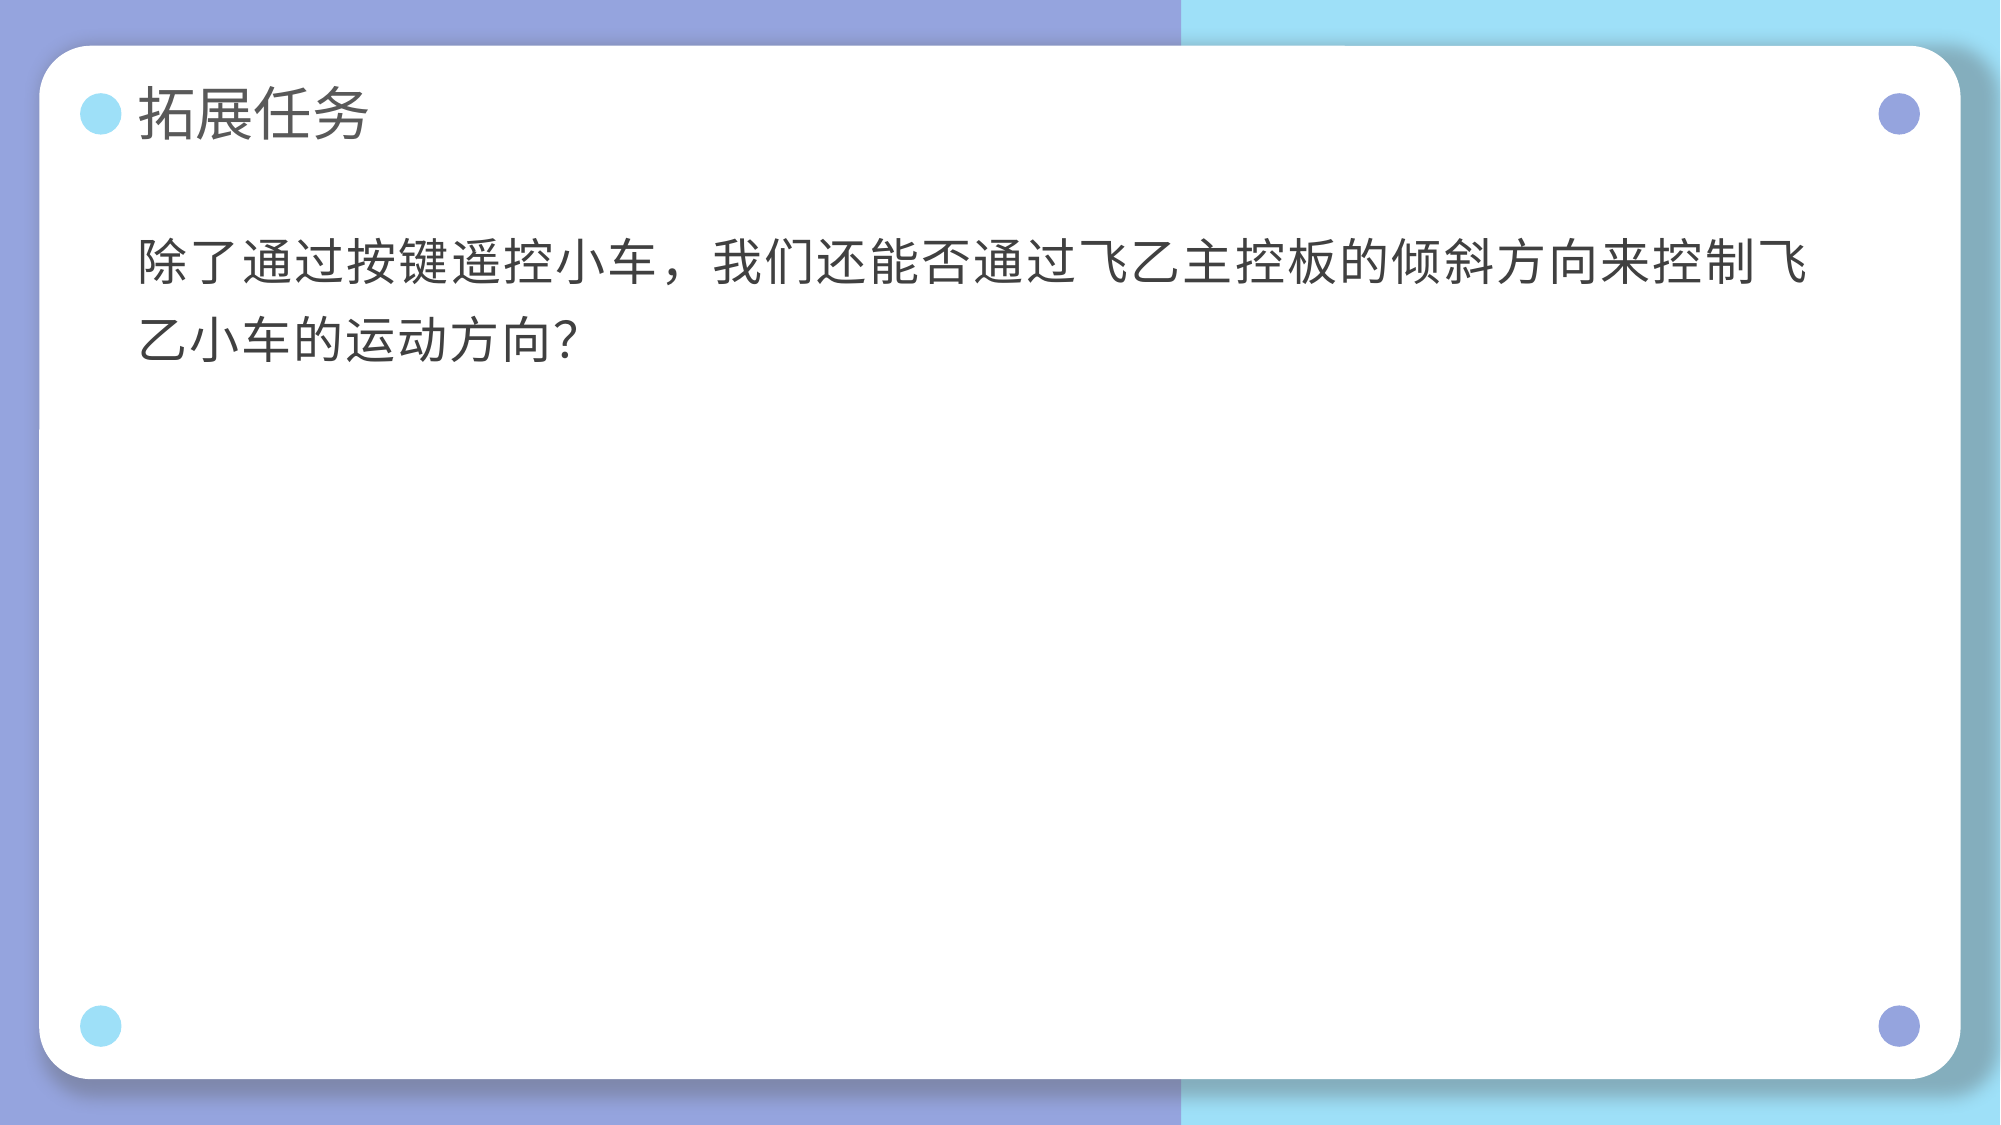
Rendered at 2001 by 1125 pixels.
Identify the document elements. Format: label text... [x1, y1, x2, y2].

list 除了通过按键遥控小车，我们还能否通过飞乙主控板的倾斜方向来控制飞乙小车的运动方向？ [137, 205, 1811, 685]
title 拓展任务 [137, 77, 976, 157]
